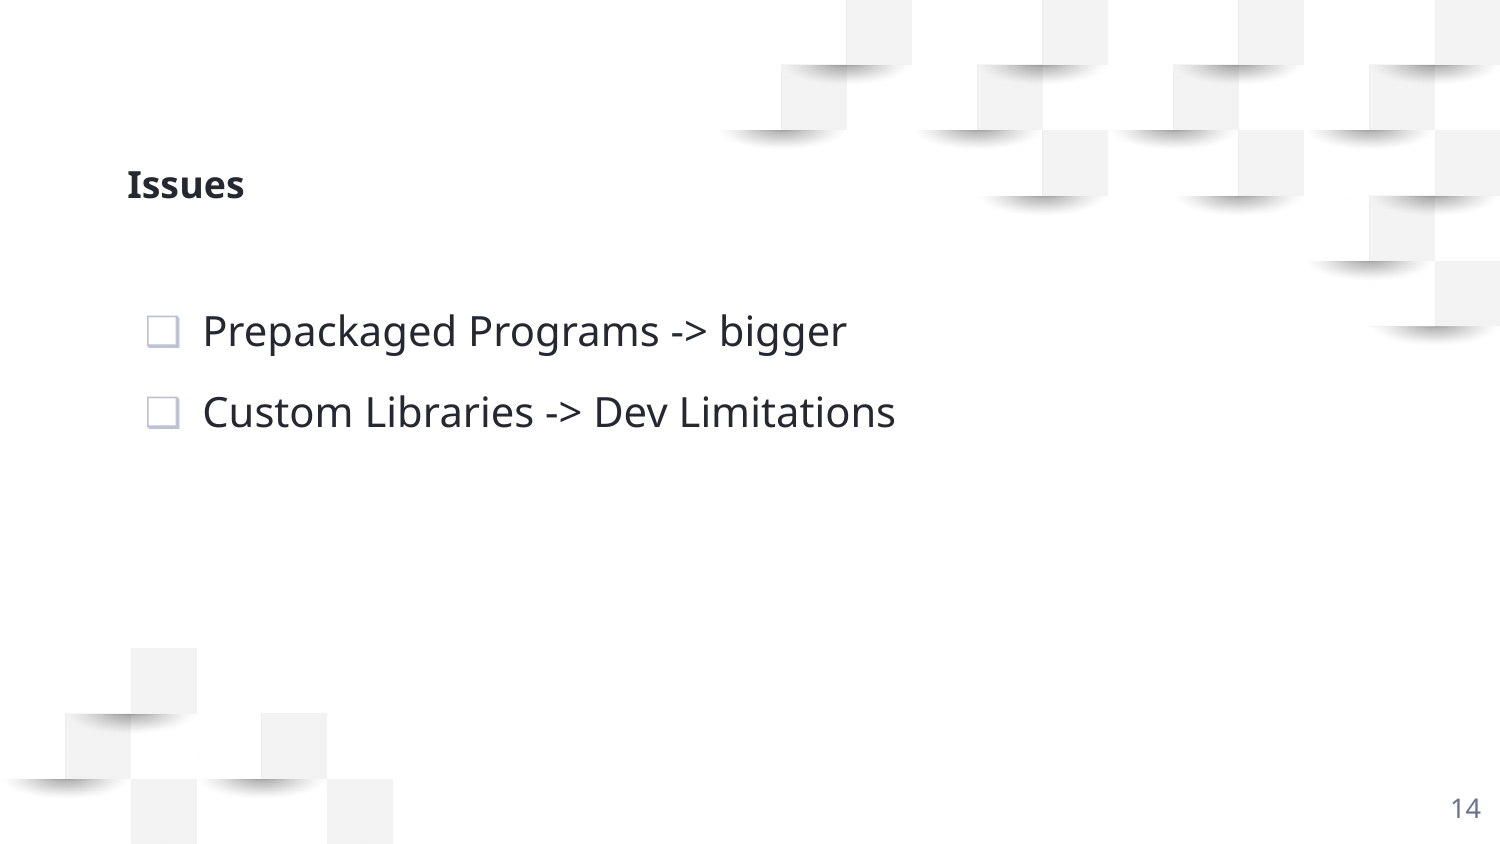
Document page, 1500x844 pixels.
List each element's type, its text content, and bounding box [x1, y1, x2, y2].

text_box <number> [1431, 776, 1500, 844]
text_box Issues [127, 66, 716, 207]
picture [716, 0, 1500, 346]
text_box Prepackaged Programs -> bigger Custom Libraries -> Dev Limitations [127, 250, 1373, 731]
picture [0, 648, 393, 844]
